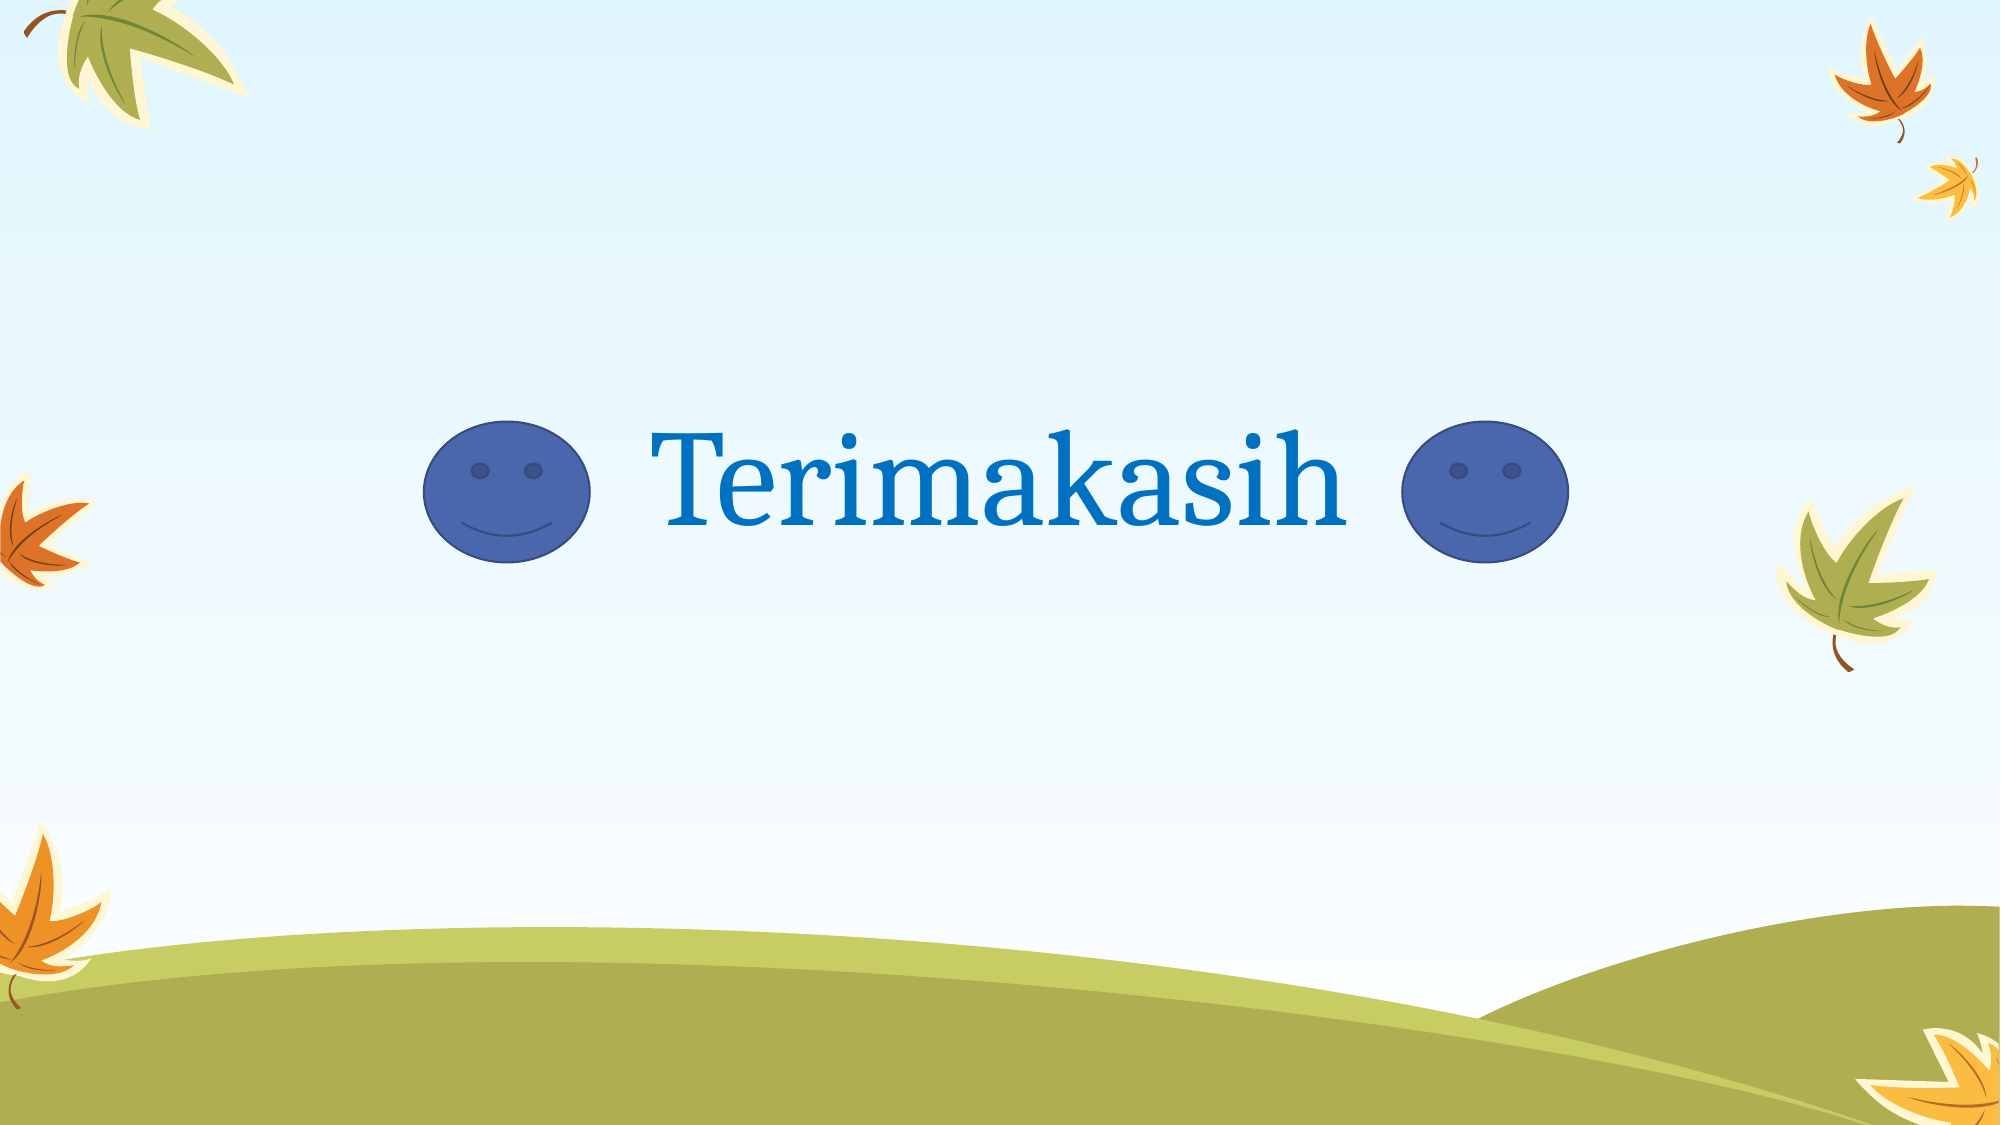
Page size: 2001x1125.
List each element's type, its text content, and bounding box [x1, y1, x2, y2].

text_box [1401, 420, 1570, 564]
text_box [422, 420, 591, 564]
title Terimakasih [249, 215, 1750, 563]
